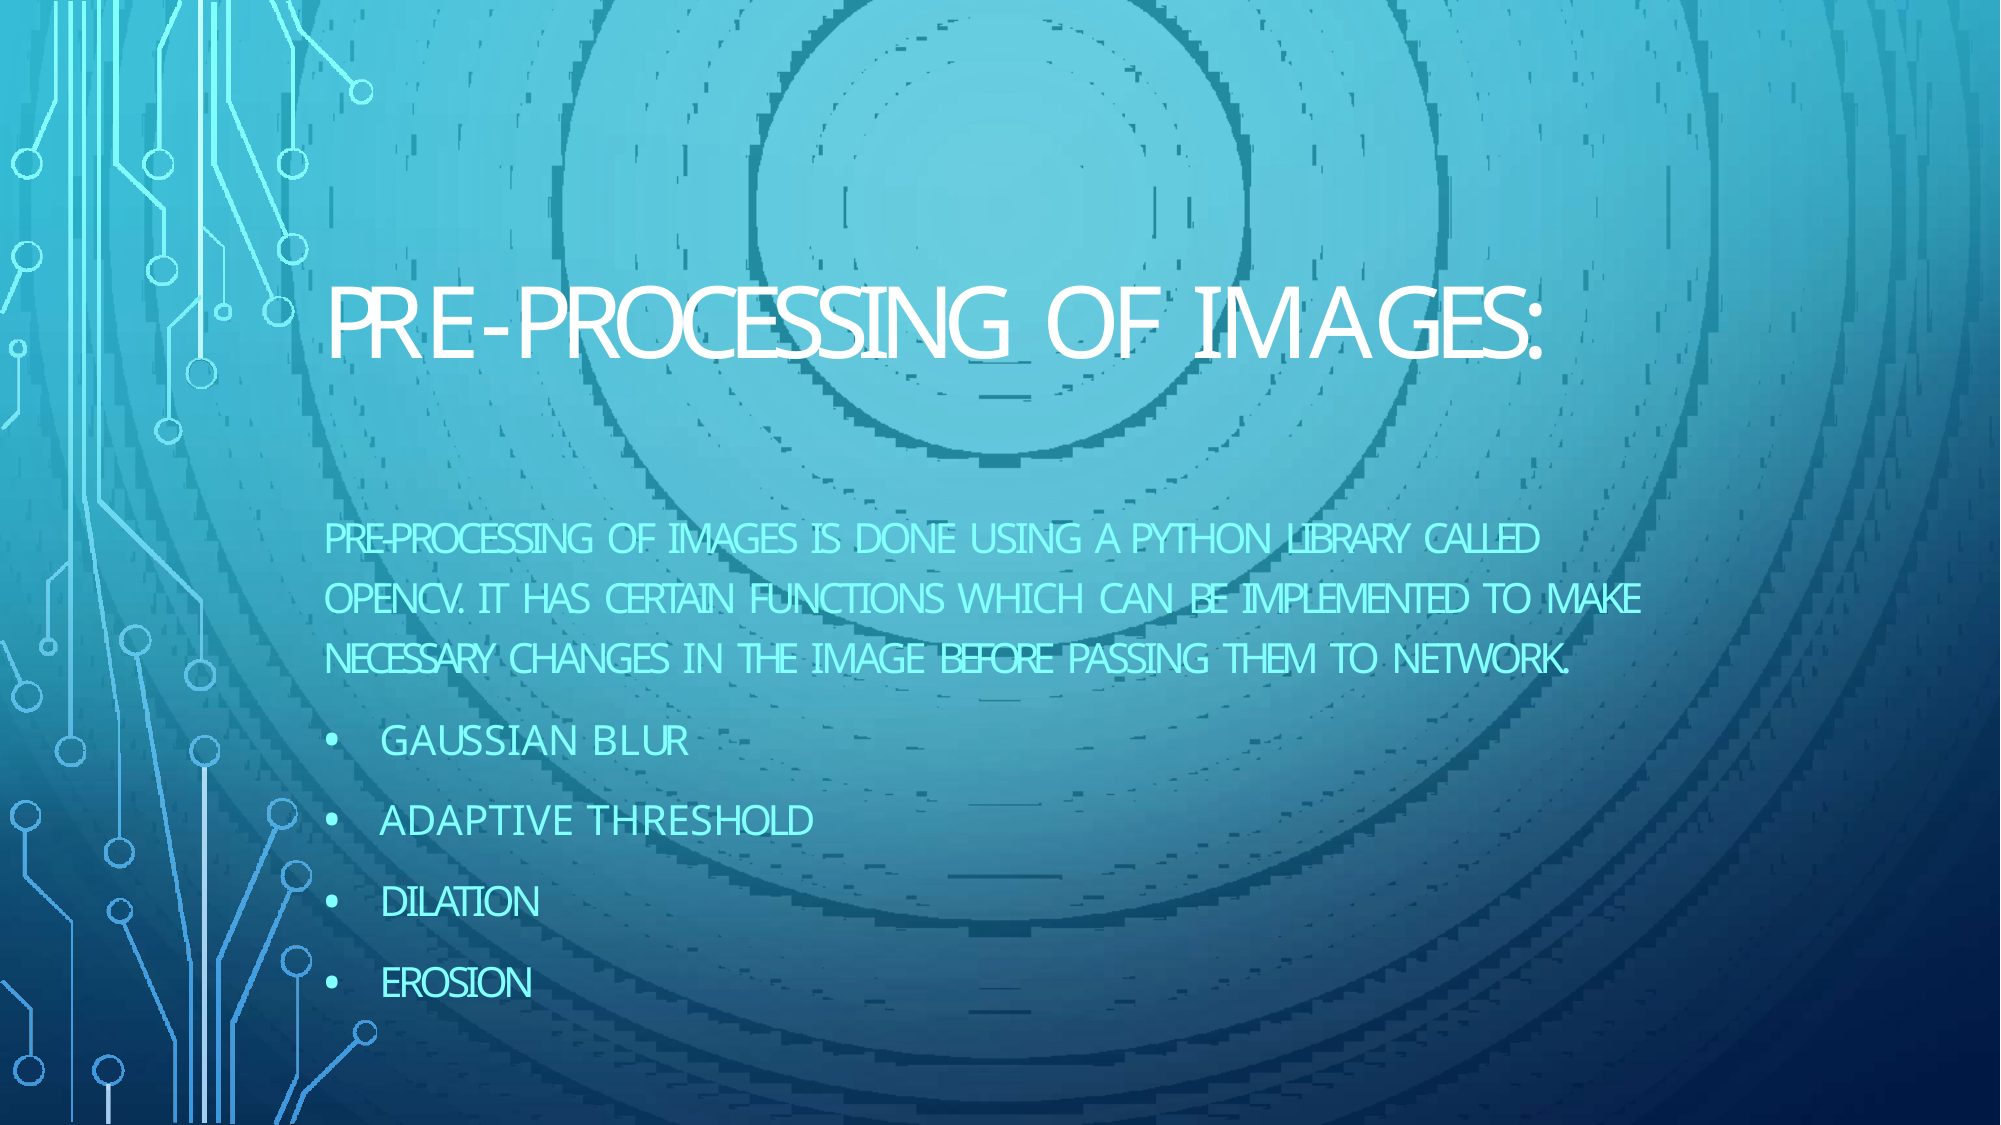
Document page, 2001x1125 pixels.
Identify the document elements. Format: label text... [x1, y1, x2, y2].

title PRE-PROCESSING OF IMAGES: [320, 256, 1575, 447]
picture [0, 0, 2000, 1125]
text_box PRE-PROCESSING OF IMAGES IS DONE USING A PYTHON LIBRARY CALLED OPENCV. IT HAS CERTAIN FUNCTIONS WHICH CAN BE IMPLEMENTED TO MAKE NECESSARY CHANGES IN THE IMAGE BEFORE PASSING THEM TO NETWORK. GAUSSIAN BLUR ADAPTIVE THRESHOLD DILATION EROSION [320, 500, 1669, 1007]
